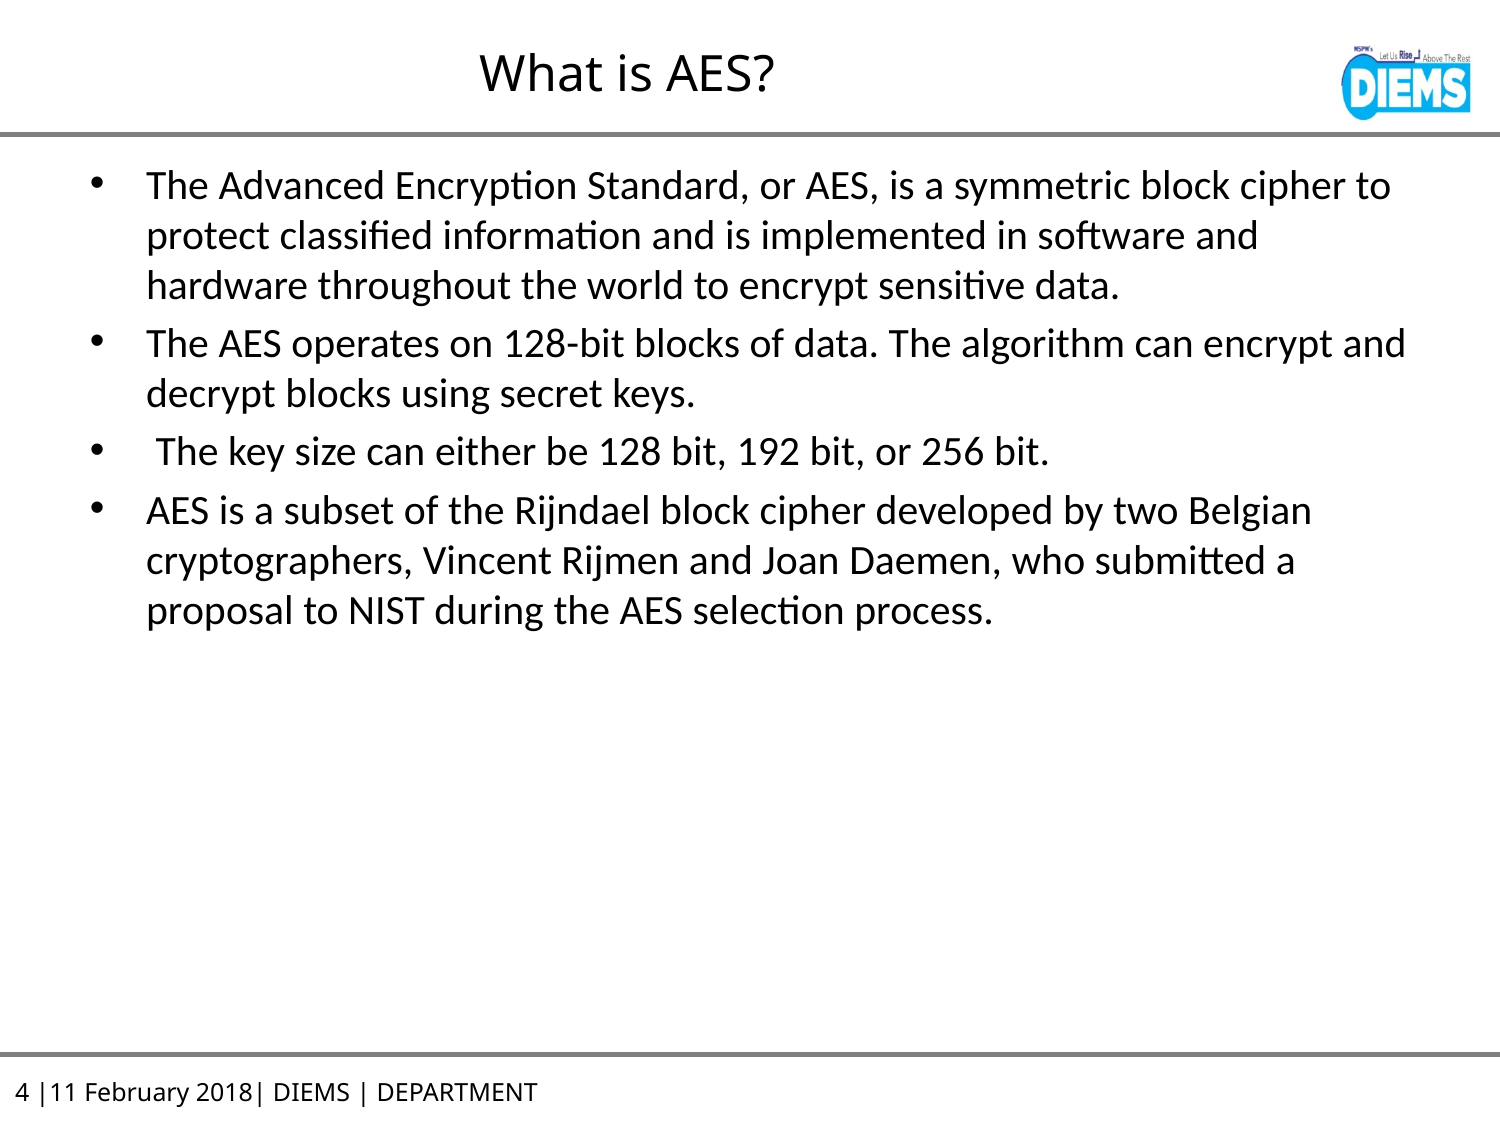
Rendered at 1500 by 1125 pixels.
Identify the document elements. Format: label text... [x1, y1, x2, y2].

title What is AES? [75, 34, 1325, 109]
picture [1337, 37, 1475, 123]
list The Advanced Encryption Standard, or AES, is a symmetric block cipher to protect classified information and is implemented in software and hardware throughout the world to encrypt sensitive data. The AES operates on 128-bit blocks of data. The algorithm can encrypt and decrypt blocks using secret keys. The key size can either be 128 bit, 192 bit, or 256 bit. AES is a subset of the Rijndael block cipher developed by two Belgian cryptographers, Vincent Rijmen and Joan Daemen, who submitted a proposal to NIST during the AES selection process. [75, 149, 1425, 1005]
